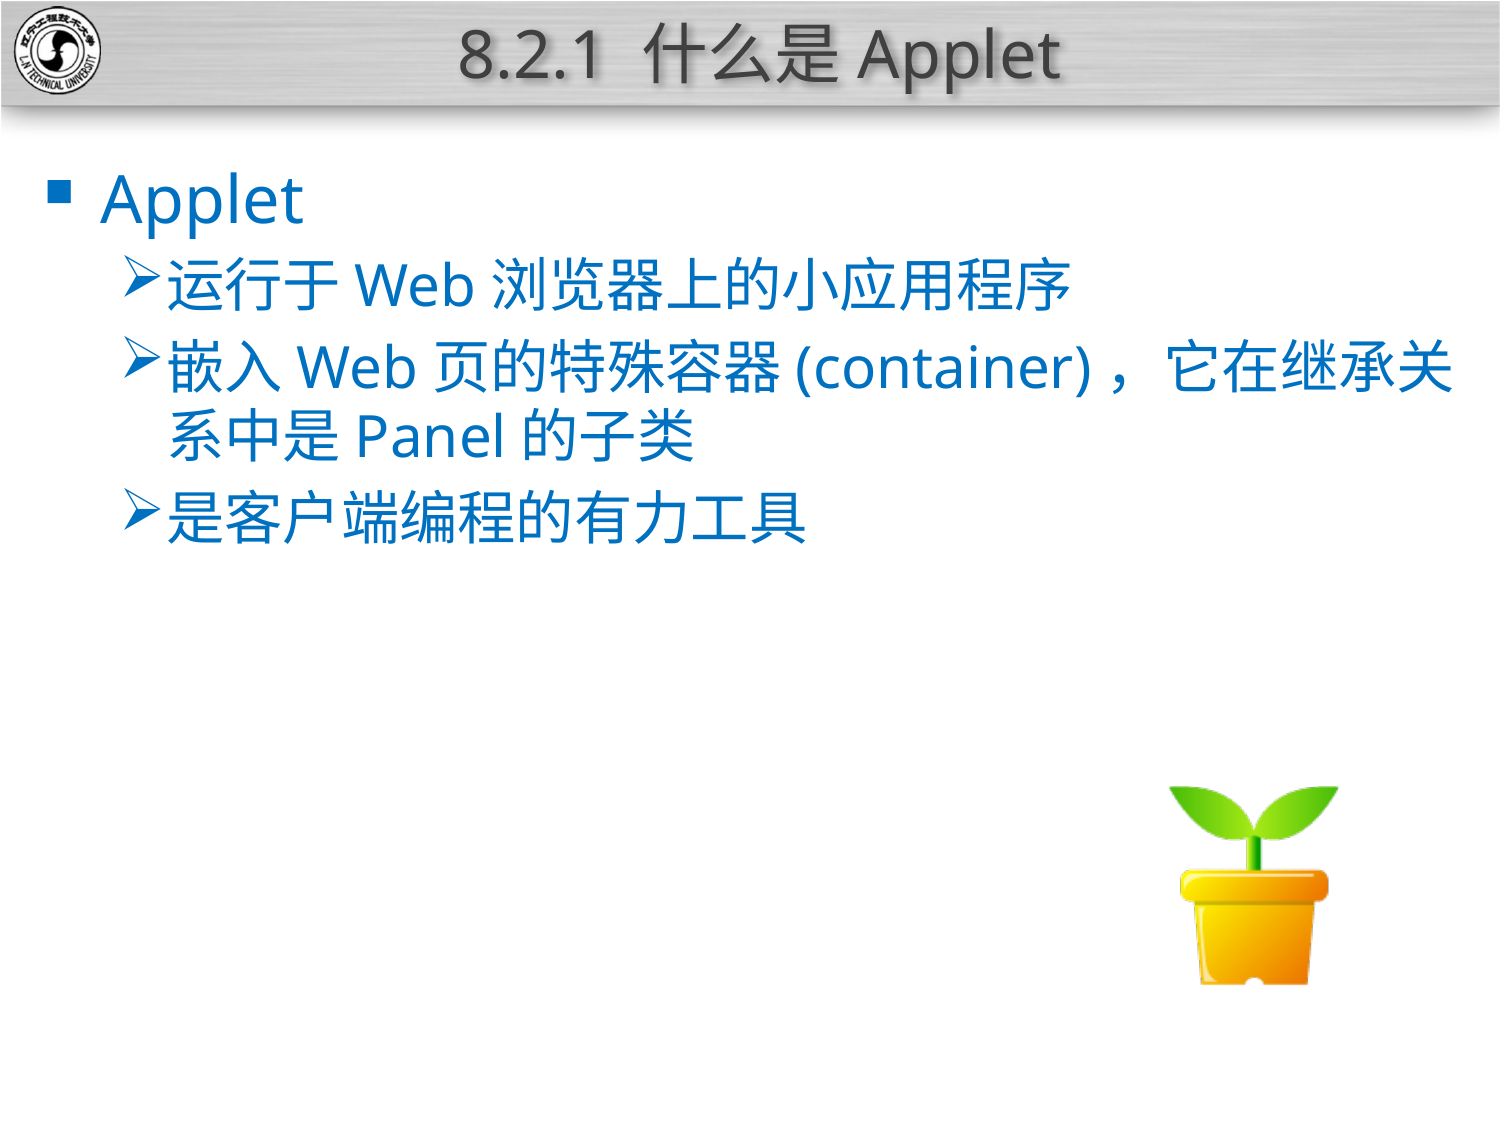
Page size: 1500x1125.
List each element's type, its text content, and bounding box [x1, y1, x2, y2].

picture [1151, 786, 1352, 988]
picture [2, 2, 1499, 172]
list Applet 运行于Web浏览器上的小应用程序 嵌入Web页的特殊容器(container)，它在继承关系中是Panel的子类 是客户端编程的有力工具 [29, 149, 1471, 1106]
title 8.2.1 什么是Applet [108, 0, 1410, 103]
